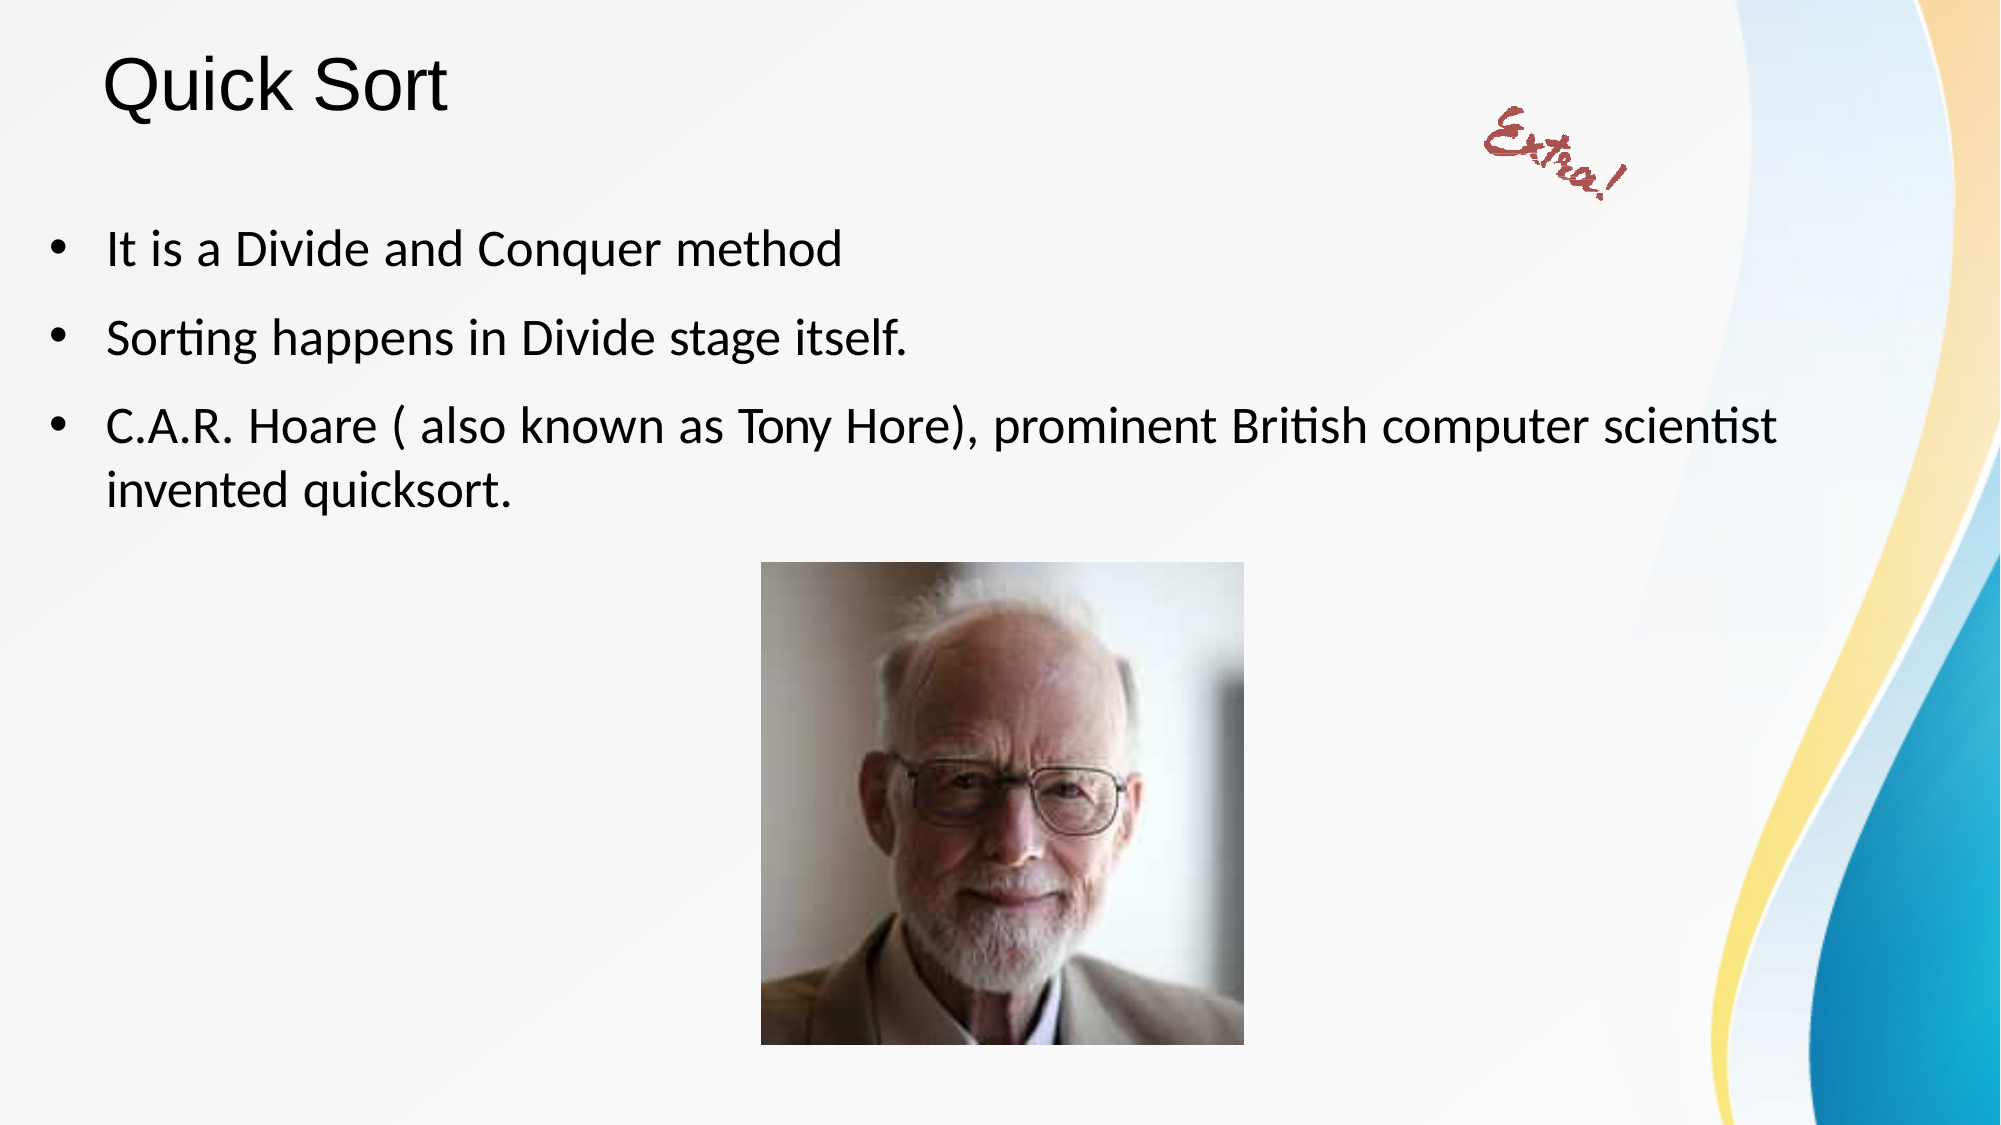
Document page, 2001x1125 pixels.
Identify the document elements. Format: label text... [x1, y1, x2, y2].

slide_number [1433, 1024, 1900, 1125]
title Quick Sort [99, 0, 1901, 175]
text_box It is a Divide and Conquer method Sorting happens in Divide stage itself. C.A.R. Hoare ( also known as Tony Hore), prominent British computer scientist invented quicksort. [47, 189, 1857, 518]
picture [0, 0, 2001, 1125]
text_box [1484, 106, 1627, 201]
